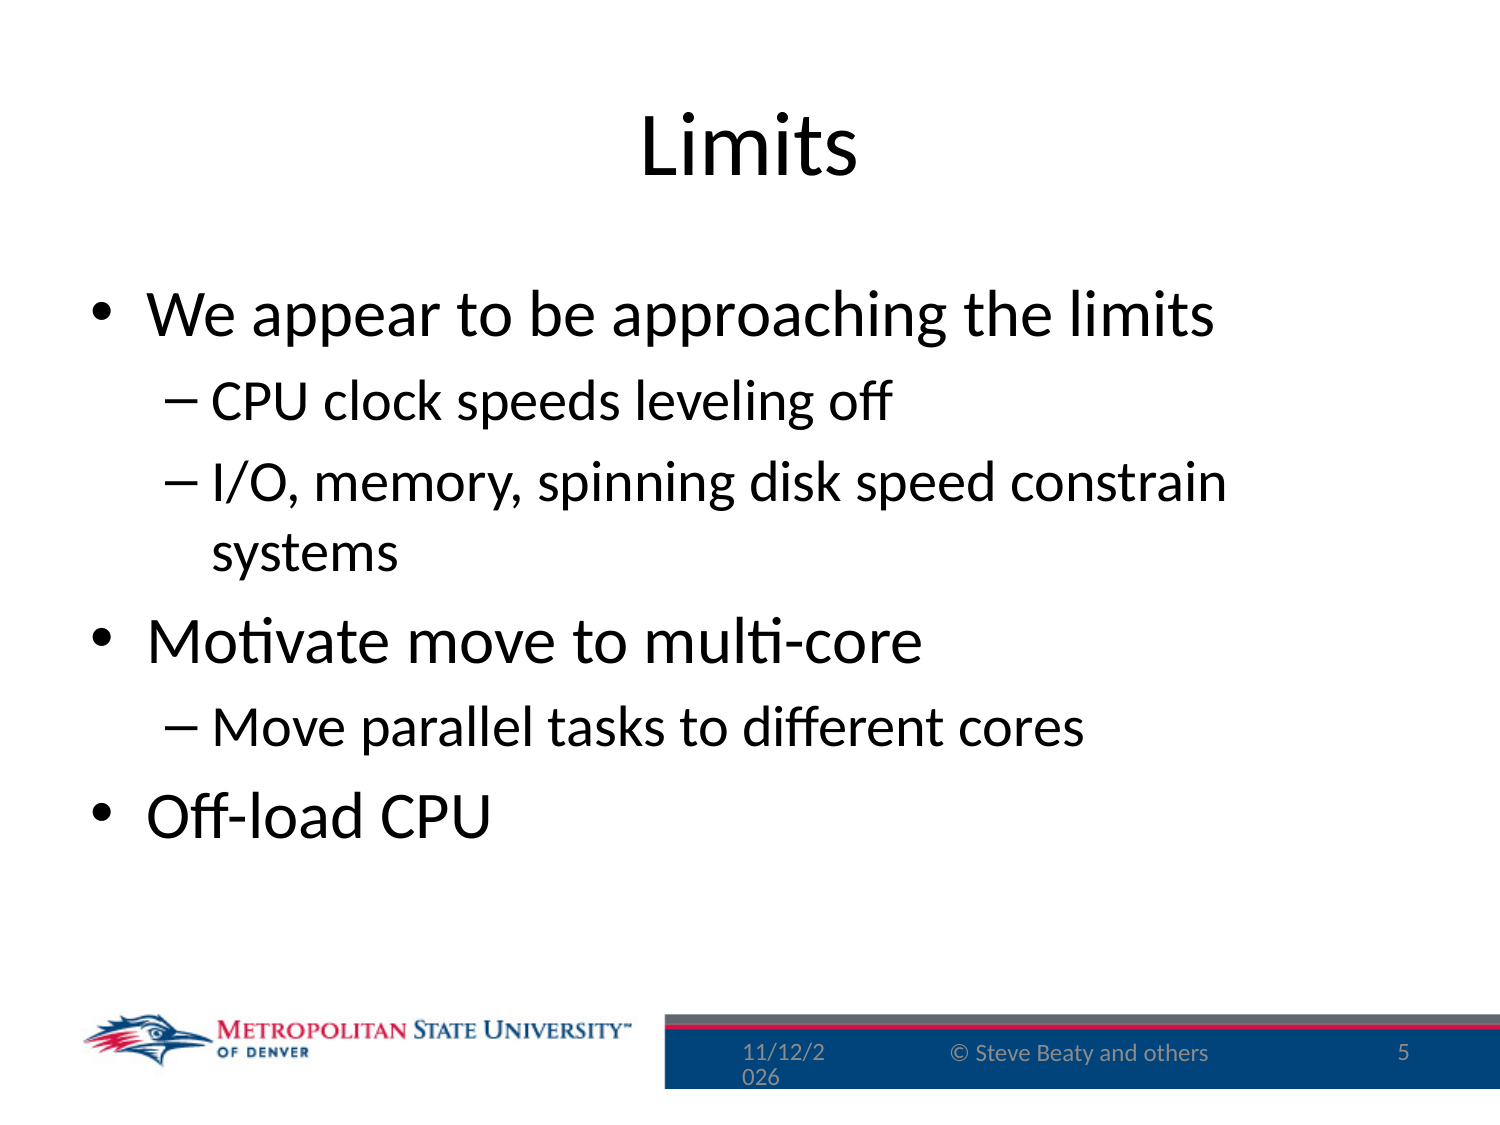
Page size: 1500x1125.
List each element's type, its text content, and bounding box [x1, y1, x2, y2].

picture [44, 1012, 1500, 1089]
list We appear to be approaching the limits CPU clock speeds leveling off I/O, memory, spinning disk speed constrain systems Motivate move to multi-core Move parallel tasks to different cores Off-load CPU [75, 262, 1425, 1005]
title Limits [75, 45, 1425, 233]
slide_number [727, 1020, 842, 1081]
footer © Steve Beaty and others [841, 1021, 1317, 1082]
slide_number 5 [1316, 1020, 1425, 1081]
